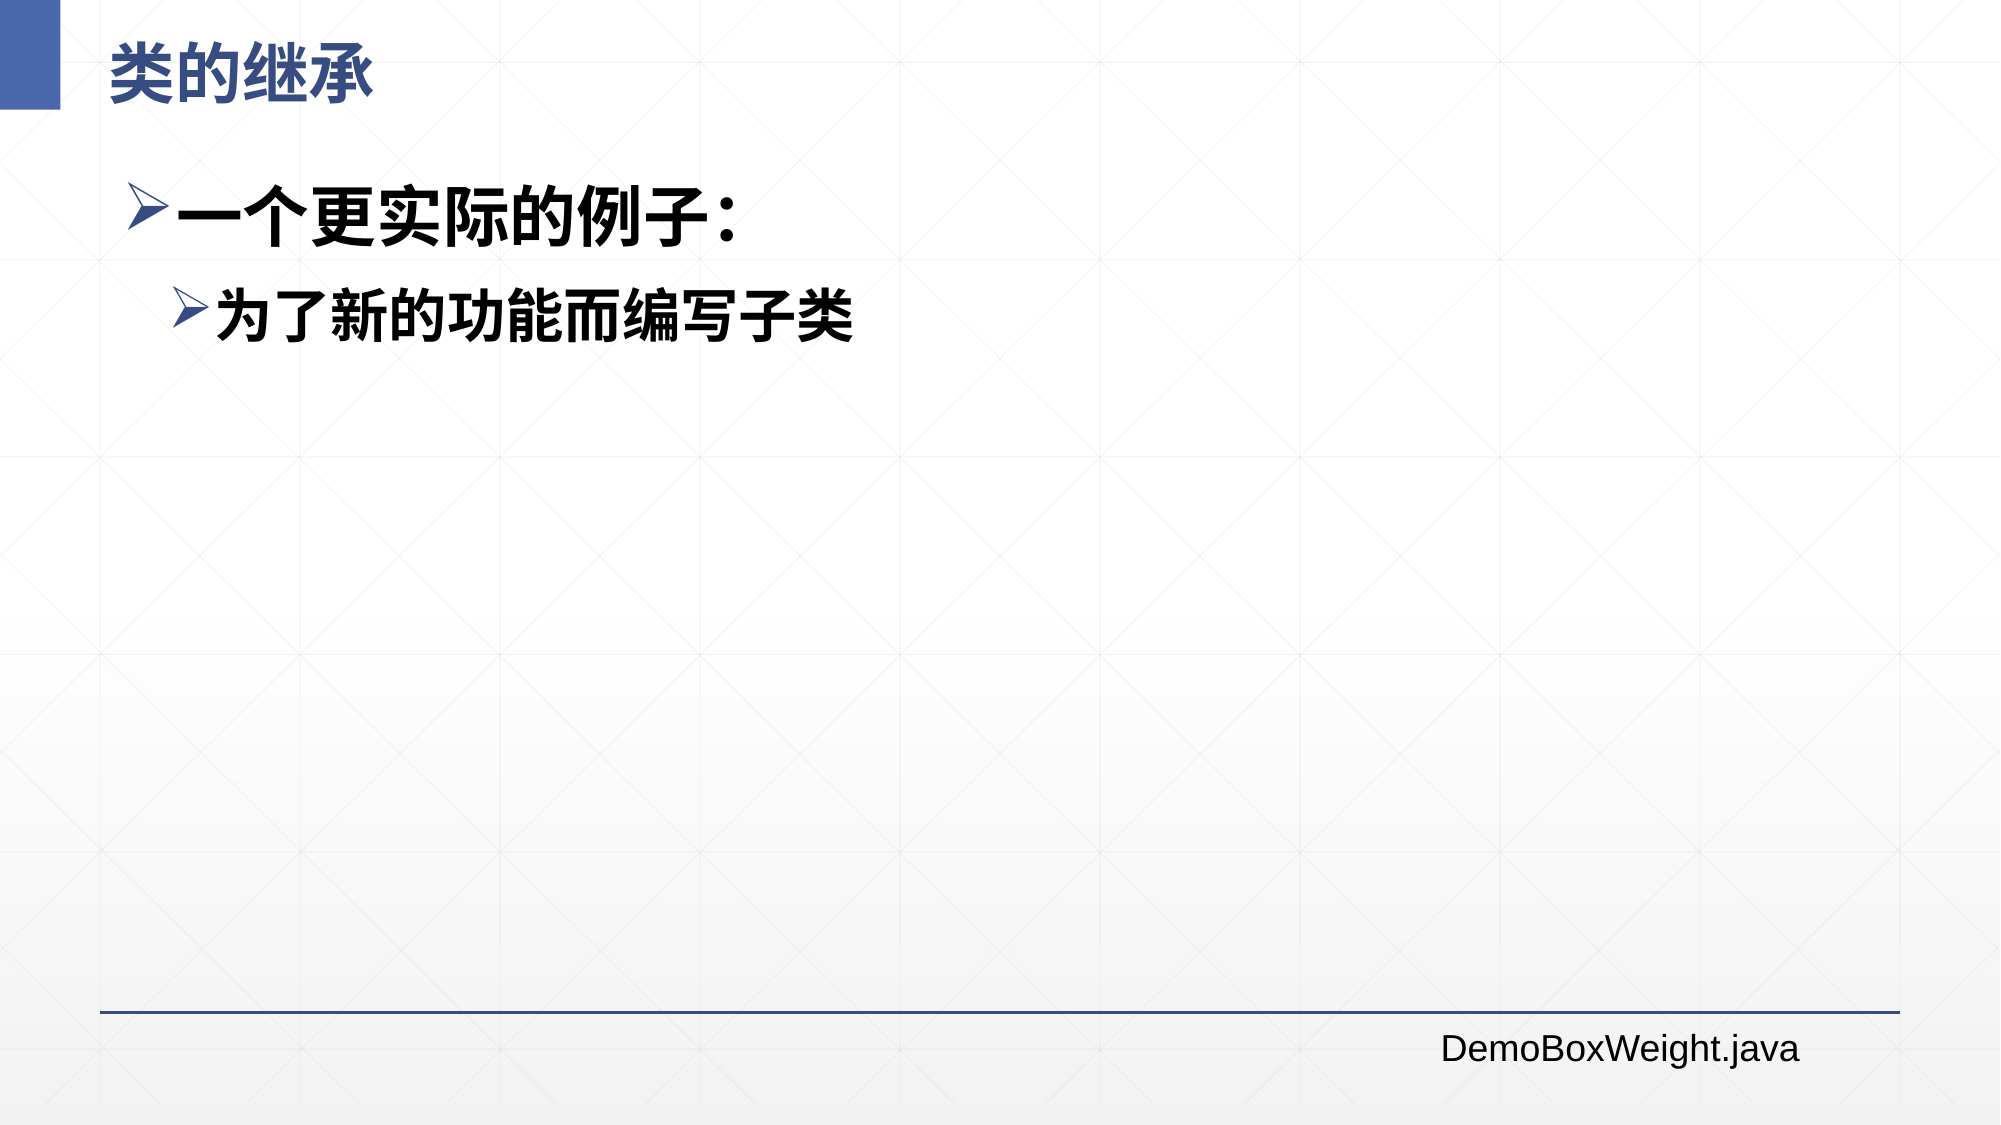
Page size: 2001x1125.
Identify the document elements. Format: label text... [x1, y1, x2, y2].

text_box DemoBoxWeight.java [1425, 1016, 1815, 1077]
list 一个更实际的例子： 为了新的功能而编写子类 [108, 167, 1870, 996]
title 类的继承 [93, 0, 1884, 110]
